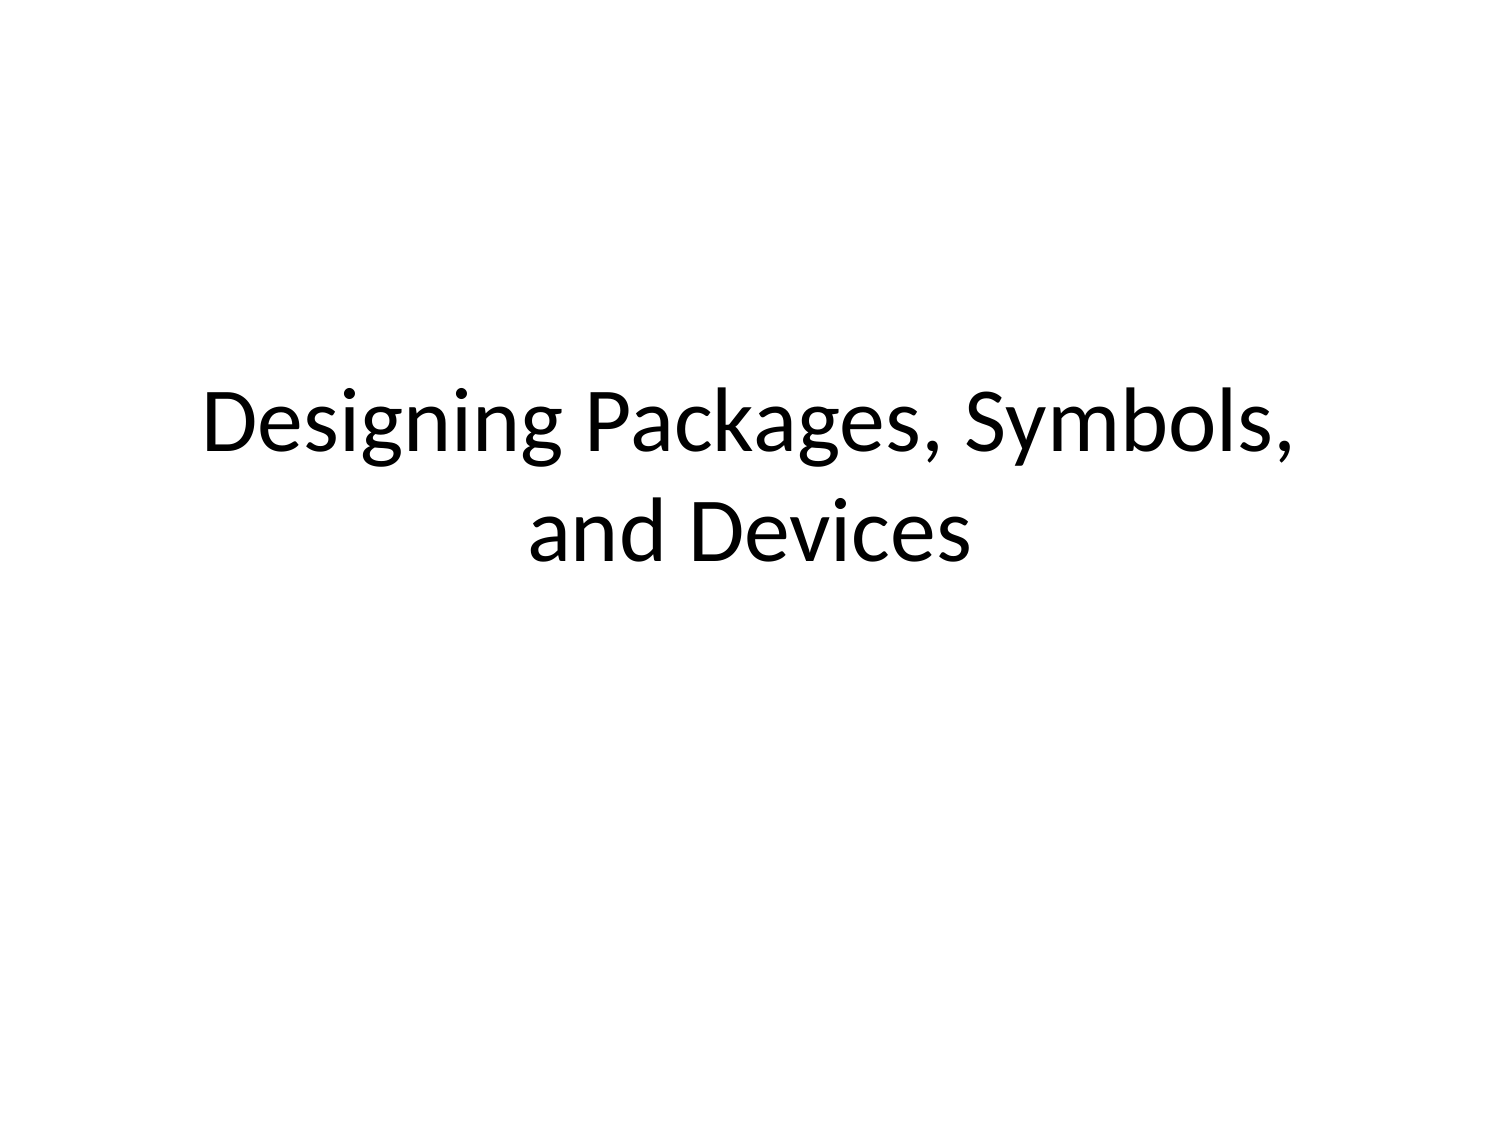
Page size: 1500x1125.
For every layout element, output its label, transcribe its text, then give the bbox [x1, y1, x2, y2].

title Designing Packages, Symbols, and Devices [112, 349, 1388, 591]
